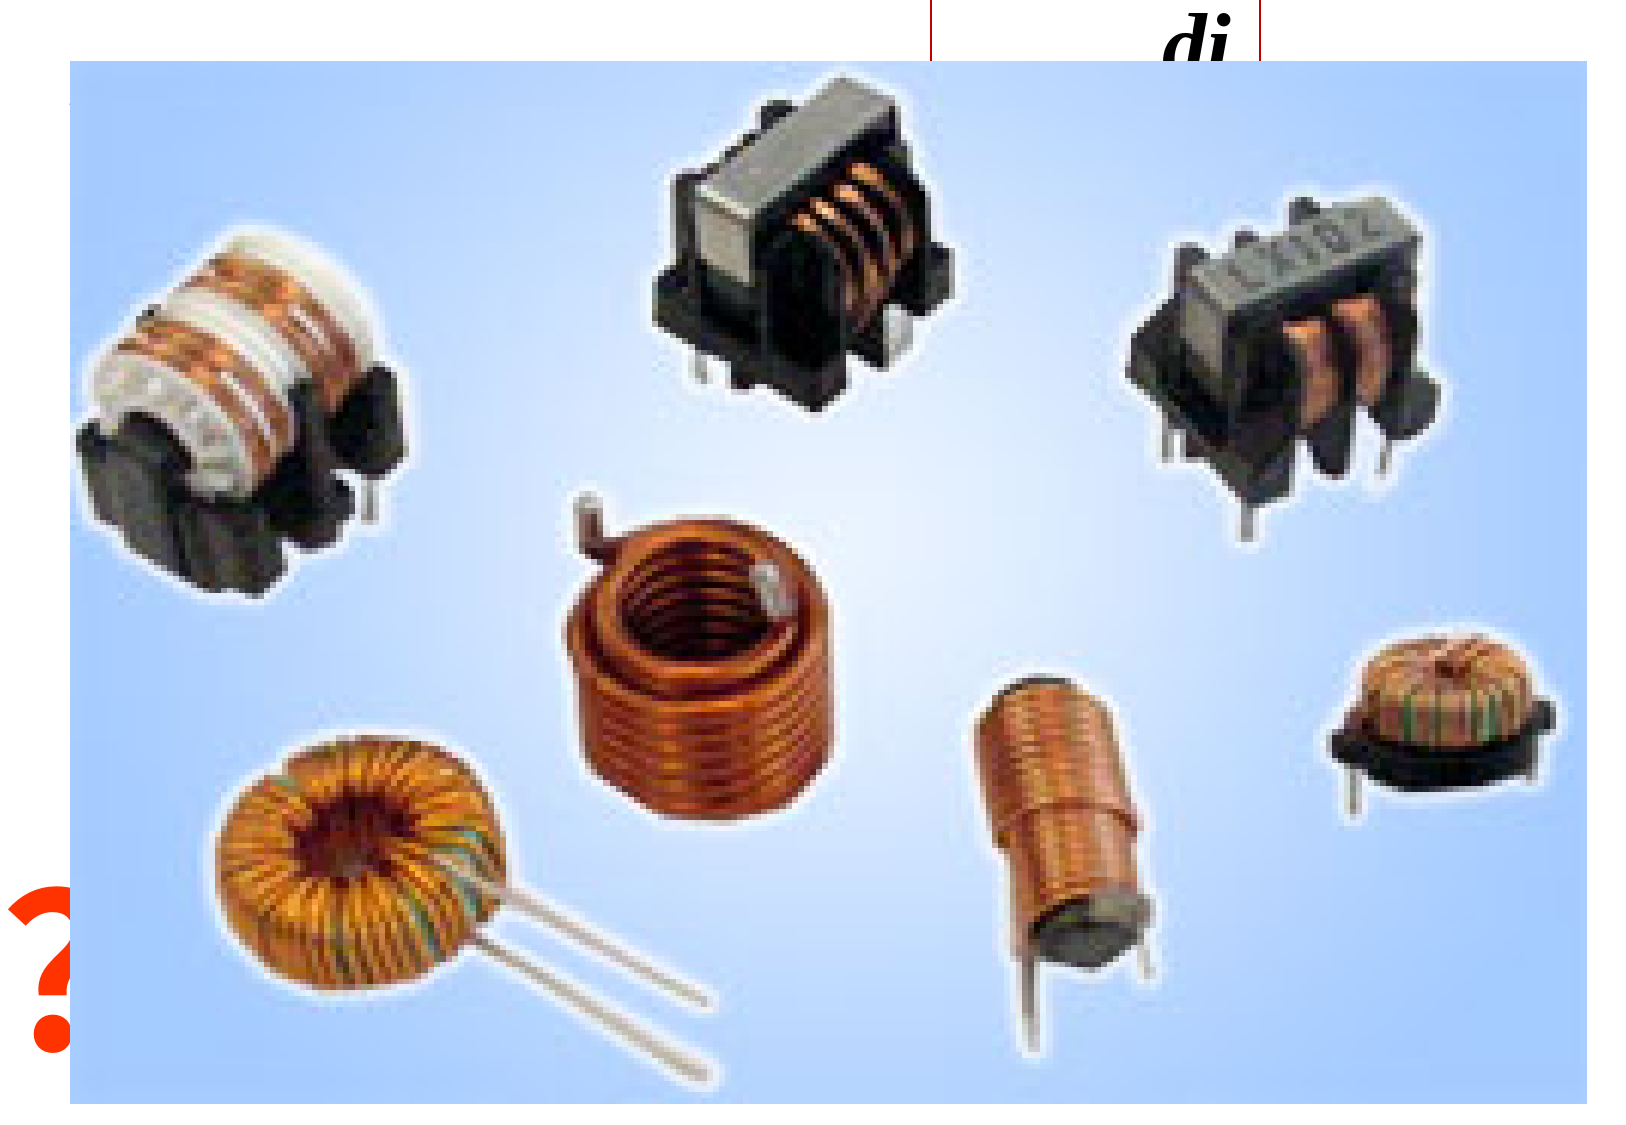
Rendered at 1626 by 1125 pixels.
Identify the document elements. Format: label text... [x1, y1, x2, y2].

text_box 电感的储能 [49, 52, 634, 158]
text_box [931, 0, 1259, 59]
text_box ？ [0, 827, 65, 1102]
picture [69, 60, 1588, 1105]
